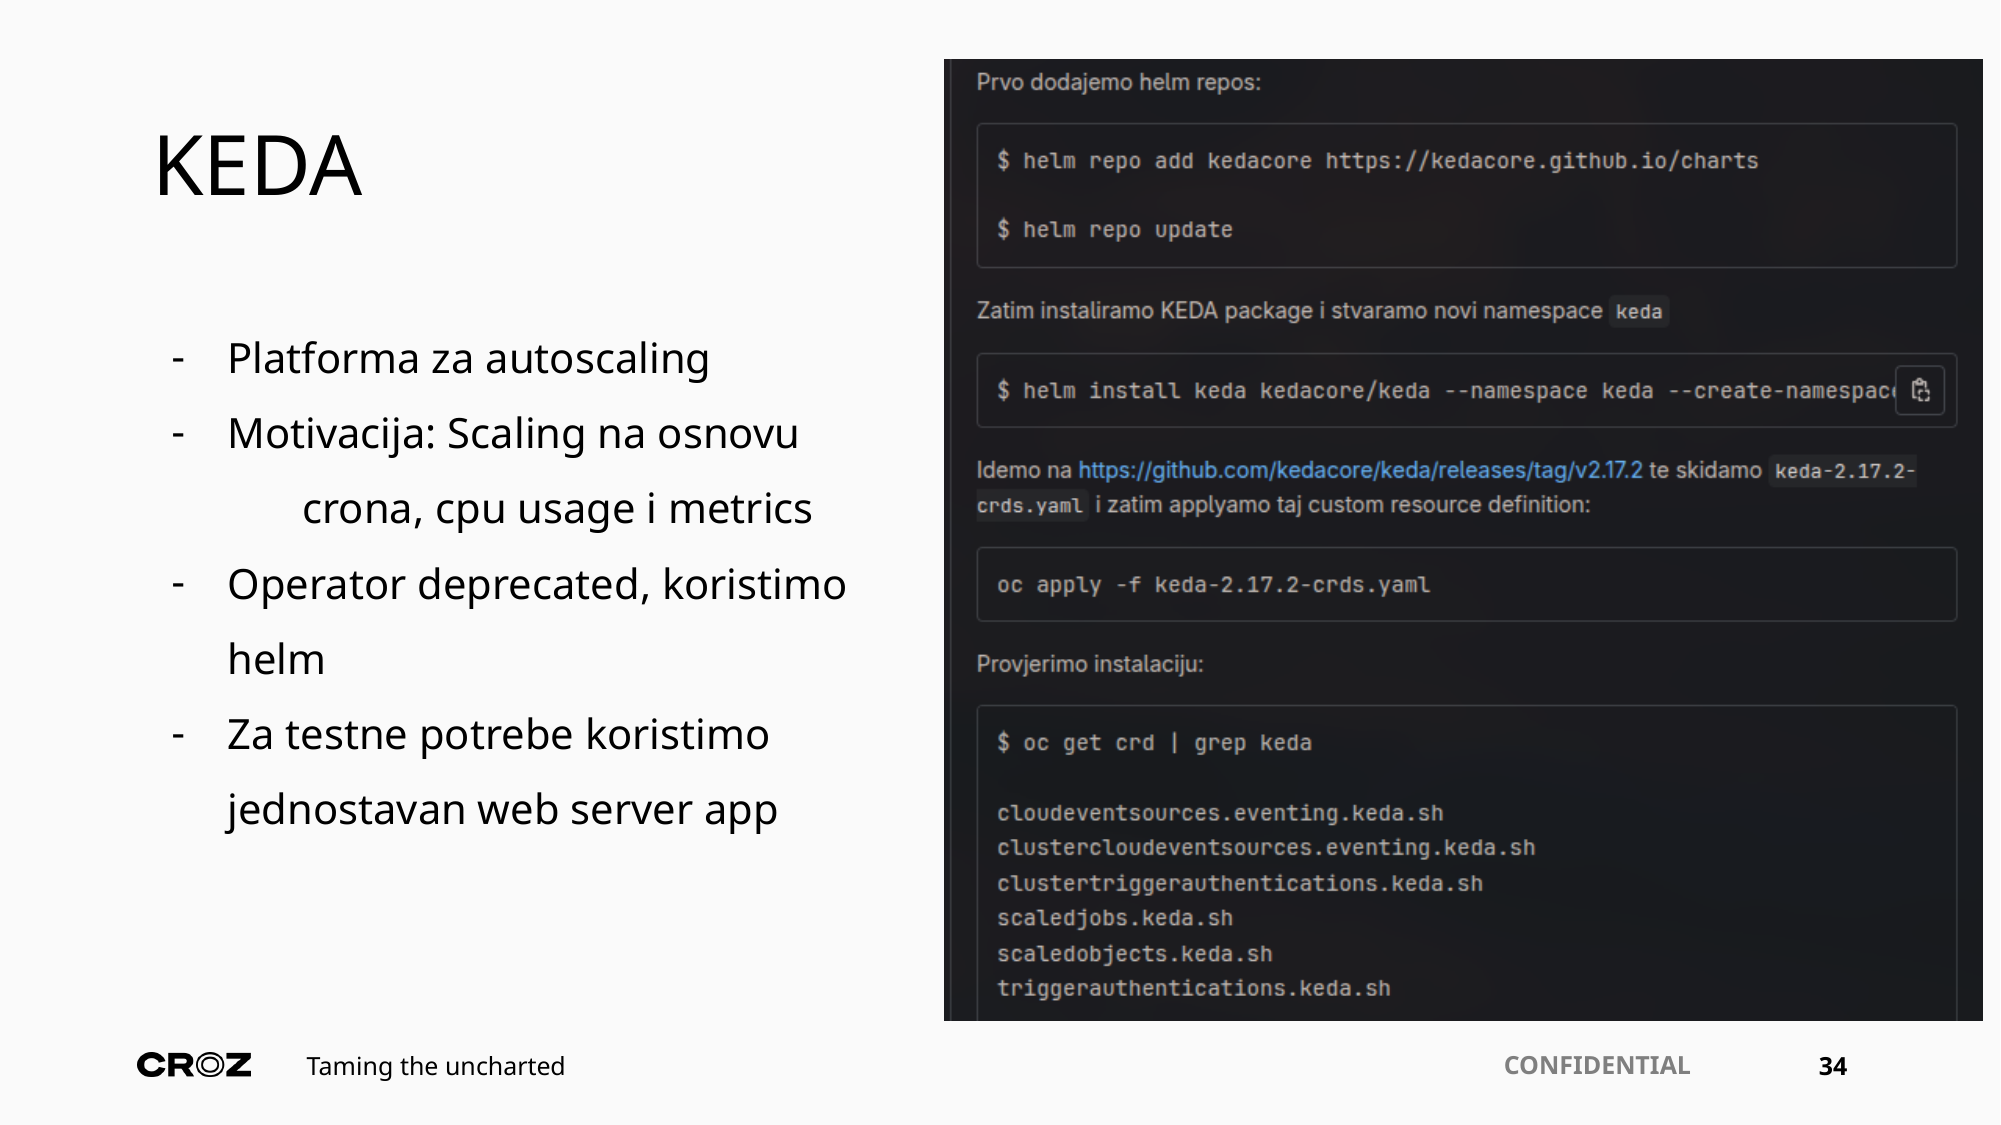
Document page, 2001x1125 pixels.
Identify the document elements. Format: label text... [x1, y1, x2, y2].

title KEDA [137, 59, 943, 278]
list Platforma za autoscaling Motivacija: Scaling na osnovu crona, cpu usage i metrics Operator deprecated, koristimo helm Za testne potrebe koristimo jednostavan web server app [137, 299, 939, 1014]
picture [137, 1052, 251, 1077]
picture [944, 59, 1983, 1021]
